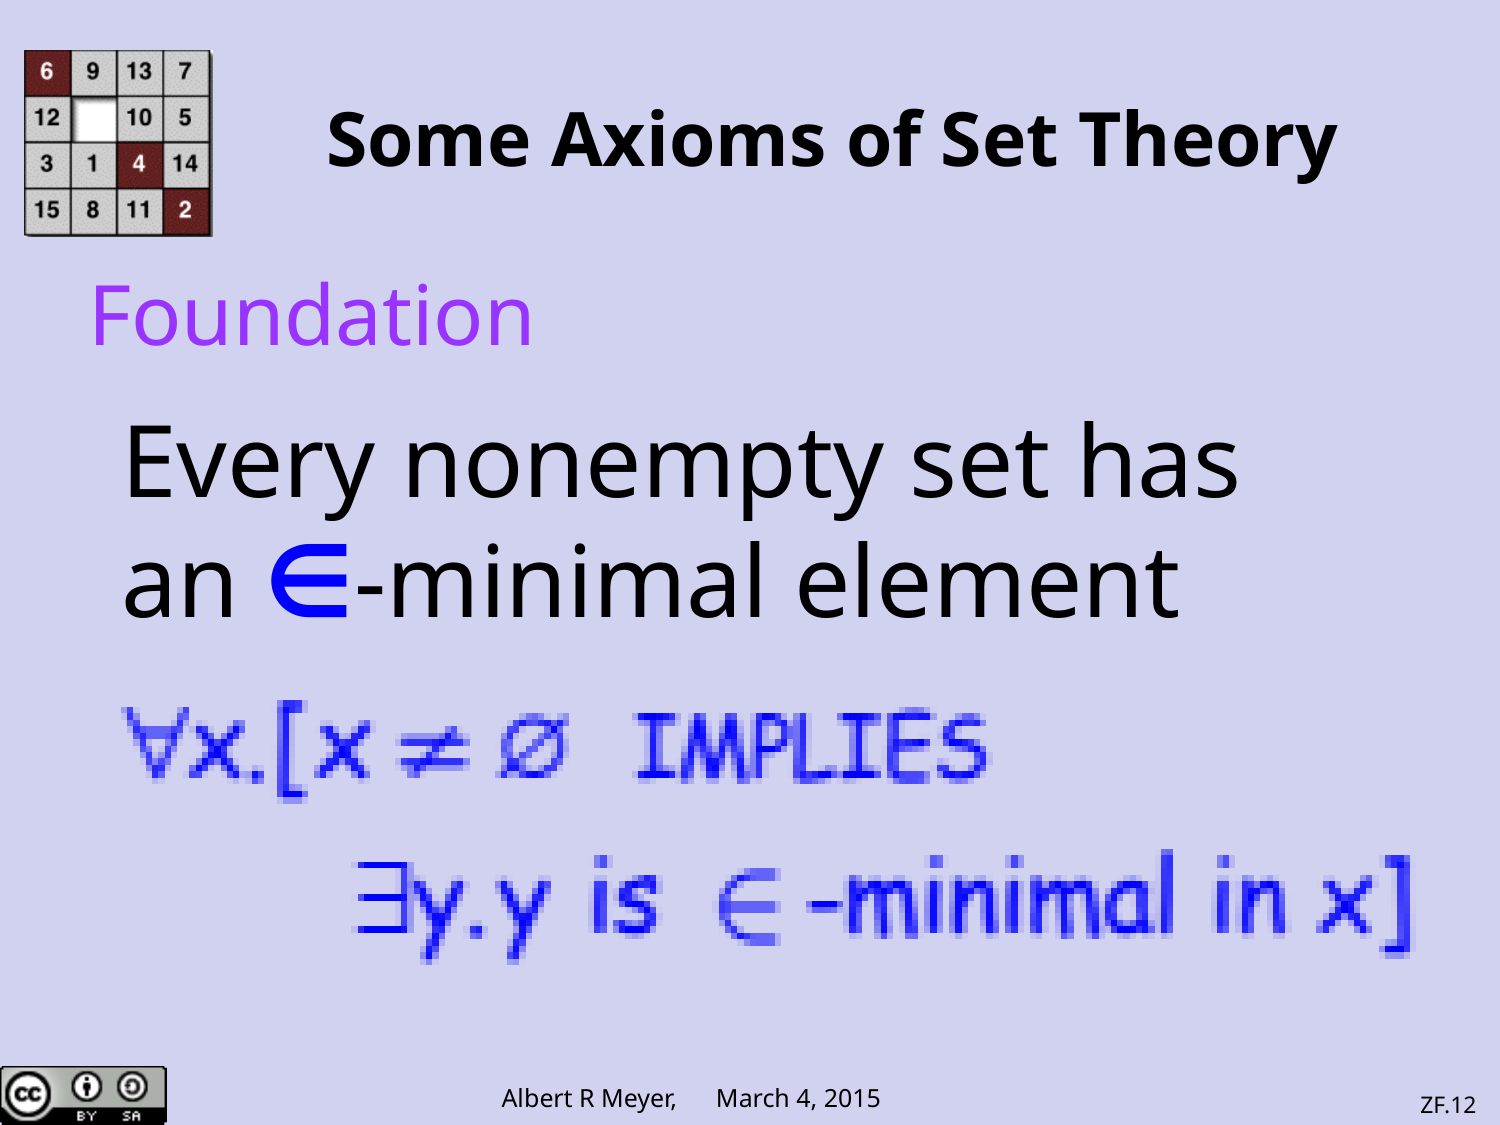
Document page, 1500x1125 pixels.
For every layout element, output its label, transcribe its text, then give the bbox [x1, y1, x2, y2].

text_box Every nonempty set has an ∈-minimal element [106, 389, 1258, 645]
picture [24, 50, 213, 237]
picture [0, 1066, 167, 1125]
text_box Foundation [73, 254, 551, 370]
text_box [109, 675, 1423, 973]
title Some Axioms of Set Theory [236, 58, 1429, 216]
